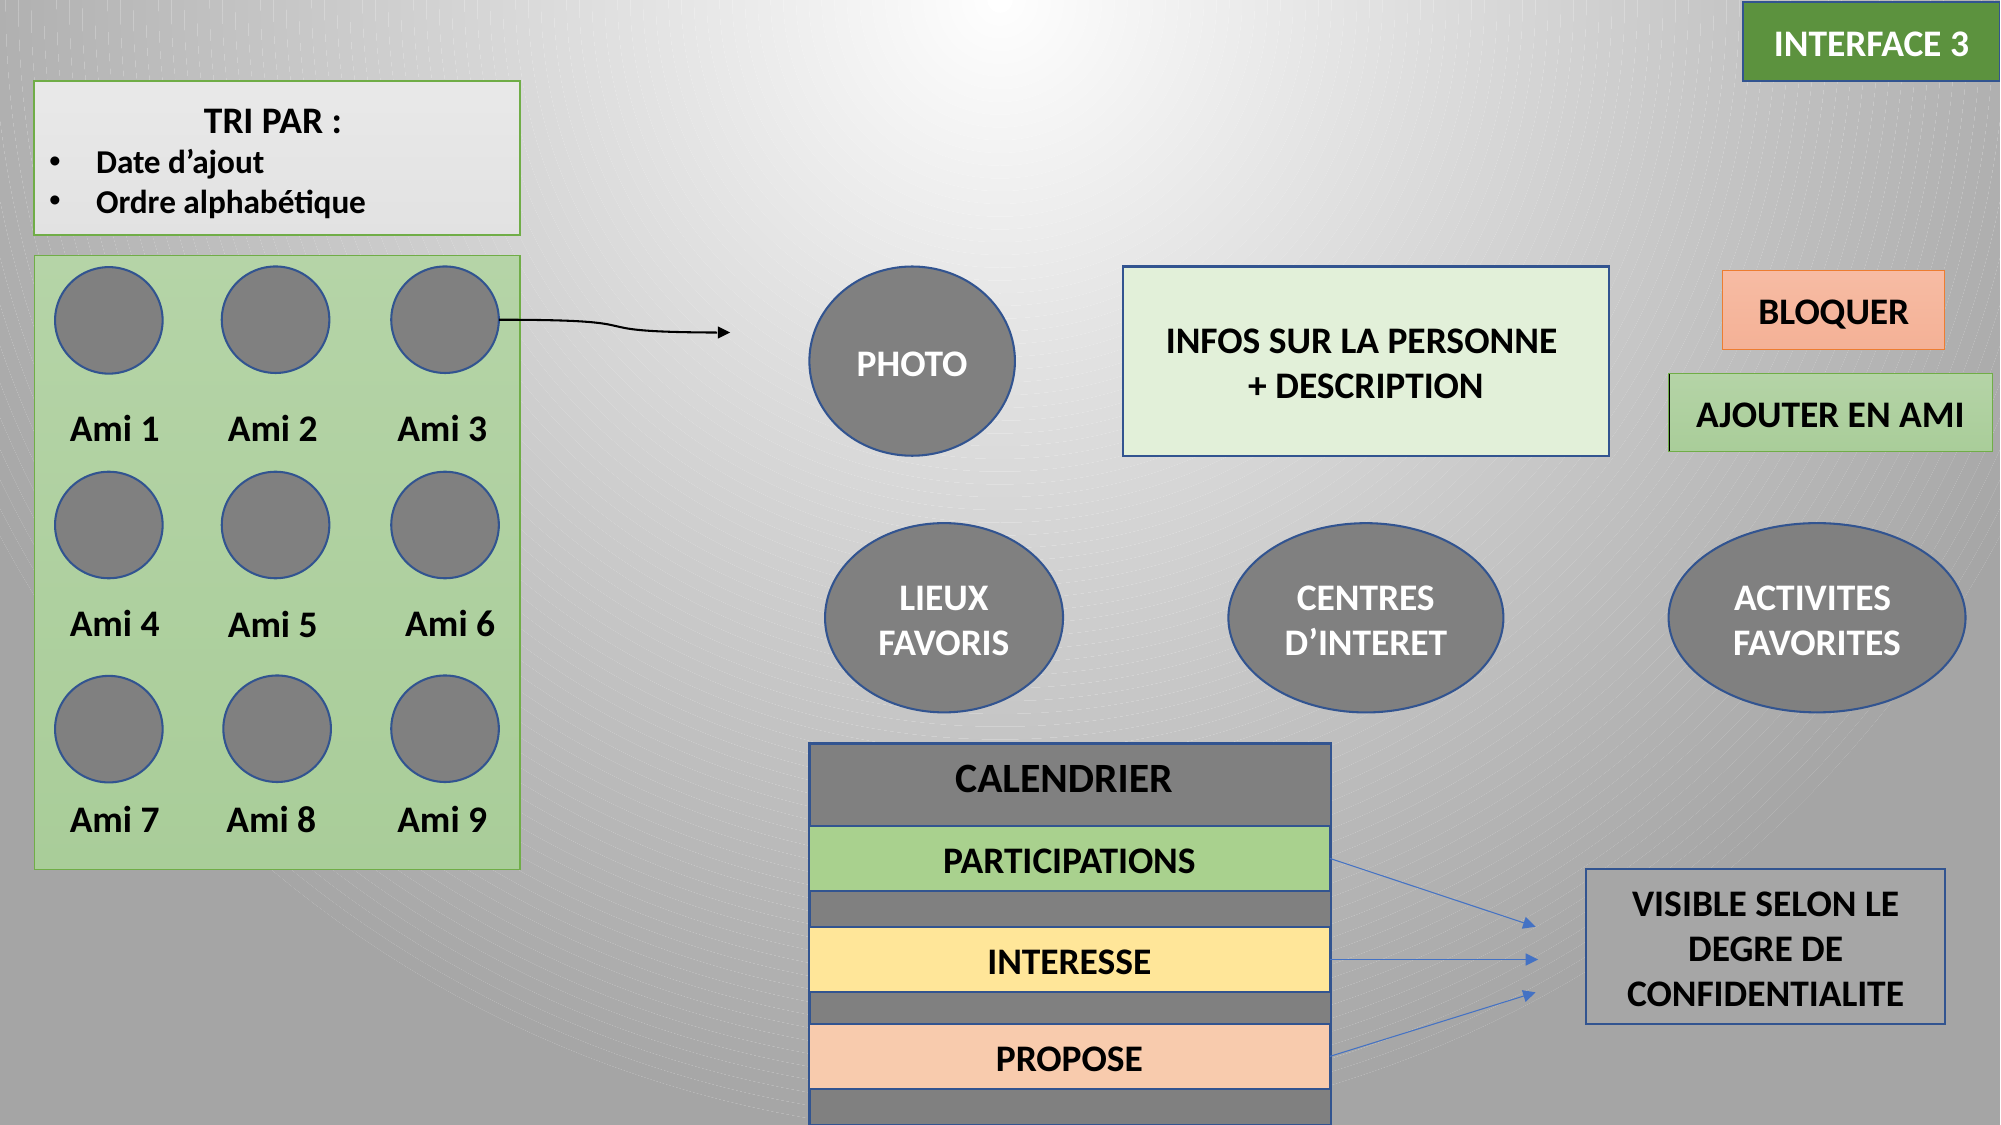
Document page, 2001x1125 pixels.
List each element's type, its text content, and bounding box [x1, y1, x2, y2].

text_box [220, 265, 331, 375]
text_box CENTRES D’INTERET [1227, 522, 1505, 714]
text_box LIEUX FAVORIS [824, 522, 1065, 714]
text_box [34, 255, 521, 870]
text_box VISIBLE SELON LE DEGRE DE CONFIDENTIALITE [1585, 868, 1946, 1025]
text_box Ami 2 [213, 396, 342, 457]
text_box BLOQUER [1722, 270, 1945, 350]
text_box Ami 4 [55, 591, 184, 652]
text_box [220, 470, 331, 580]
text_box [222, 674, 332, 784]
text_box [390, 674, 500, 784]
text_box INTERESSE [808, 926, 1331, 993]
text_box [54, 470, 164, 580]
text_box PHOTO [808, 265, 1016, 457]
text_box [54, 266, 164, 375]
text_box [1329, 992, 1536, 1057]
text_box [390, 265, 500, 375]
text_box PROPOSE [808, 1023, 1331, 1090]
text_box AJOUTER EN AMI [1668, 373, 1993, 452]
text_box [390, 470, 500, 580]
text_box Ami 3 [382, 396, 511, 457]
text_box [808, 742, 1332, 858]
text_box Ami 1 [55, 396, 184, 457]
text_box [808, 892, 1329, 926]
text_box Ami 9 [382, 788, 511, 848]
text_box Ami 8 [211, 788, 340, 848]
text_box Ami 5 [213, 592, 342, 653]
text_box INFOS SUR LA PERSONNE + DESCRIPTION [1122, 265, 1610, 457]
text_box Ami 7 [55, 787, 184, 848]
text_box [1329, 858, 1536, 927]
text_box PARTICIPATIONS [808, 825, 1331, 892]
text_box [808, 1057, 1332, 1125]
text_box TRI PAR : Date d’ajout Ordre alphabétique [33, 80, 521, 236]
text_box [54, 674, 164, 784]
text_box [608, 210, 621, 442]
text_box INTERFACE 3 [1742, 1, 2000, 82]
text_box CALENDRIER [844, 743, 1284, 809]
text_box Ami 6 [390, 591, 519, 652]
text_box ACTIVITES FAVORITES [1667, 522, 1967, 714]
text_box [808, 993, 1329, 1023]
